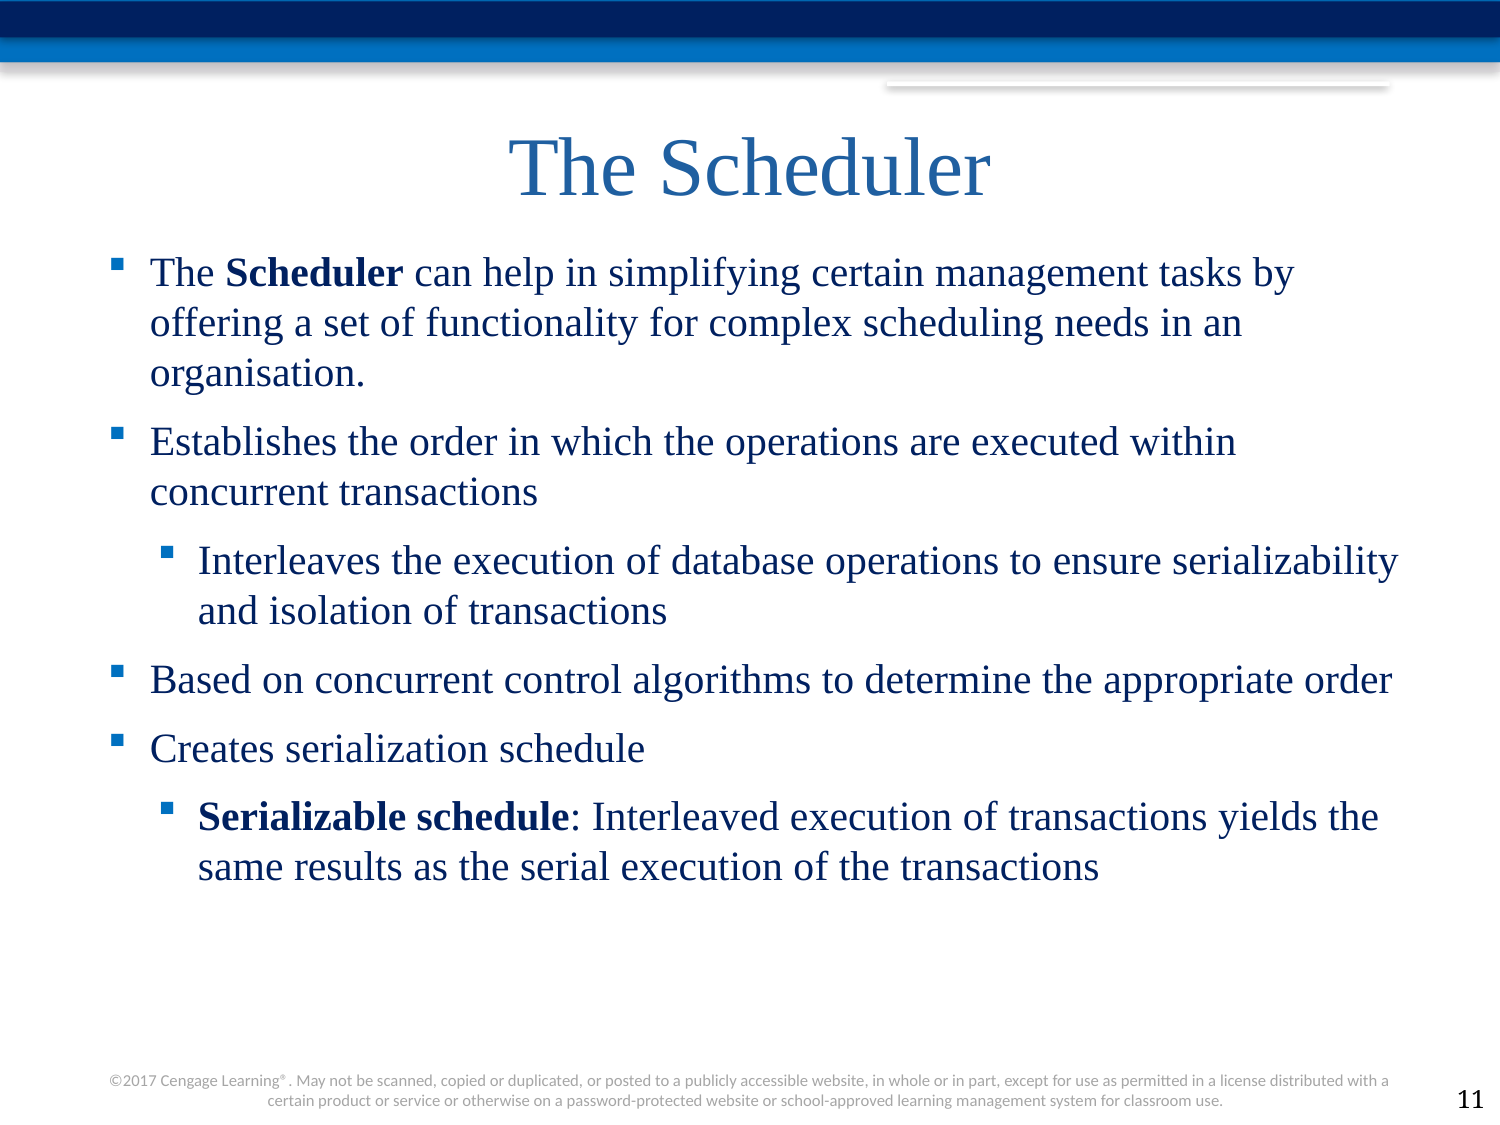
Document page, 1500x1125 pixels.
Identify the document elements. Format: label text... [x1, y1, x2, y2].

slide_number 11 [1425, 1074, 1500, 1125]
list The Scheduler can help in simplifying certain management tasks by offering a set of functionality for complex scheduling needs in an organisation. Establishes the order in which the operations are executed within concurrent transactions Interleaves the execution of database operations to ensure serializability and isolation of transactions Based on concurrent control algorithms to determine the appropriate order Creates serialization schedule Serializable schedule: Interleaved execution of transactions yields the same results as the serial execution of the transactions [75, 237, 1425, 1041]
title The Scheduler [75, 75, 1425, 237]
